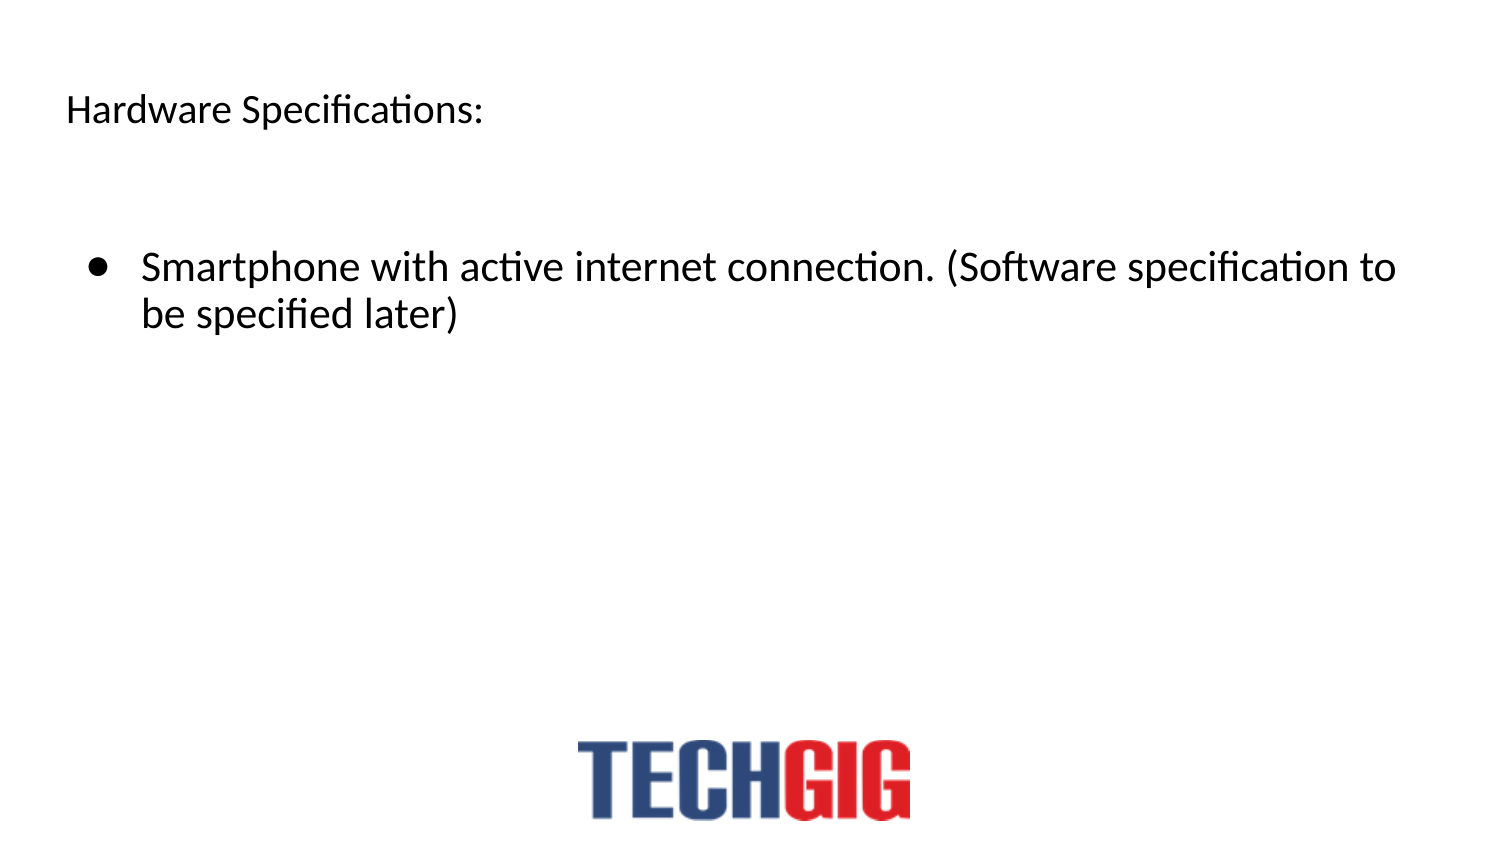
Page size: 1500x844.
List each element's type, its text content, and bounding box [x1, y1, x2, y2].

picture [578, 740, 910, 821]
list Smartphone with active internet connection. (Software specification to be specified later) [51, 228, 1449, 790]
title Hardware Specifications: [51, 72, 1449, 167]
